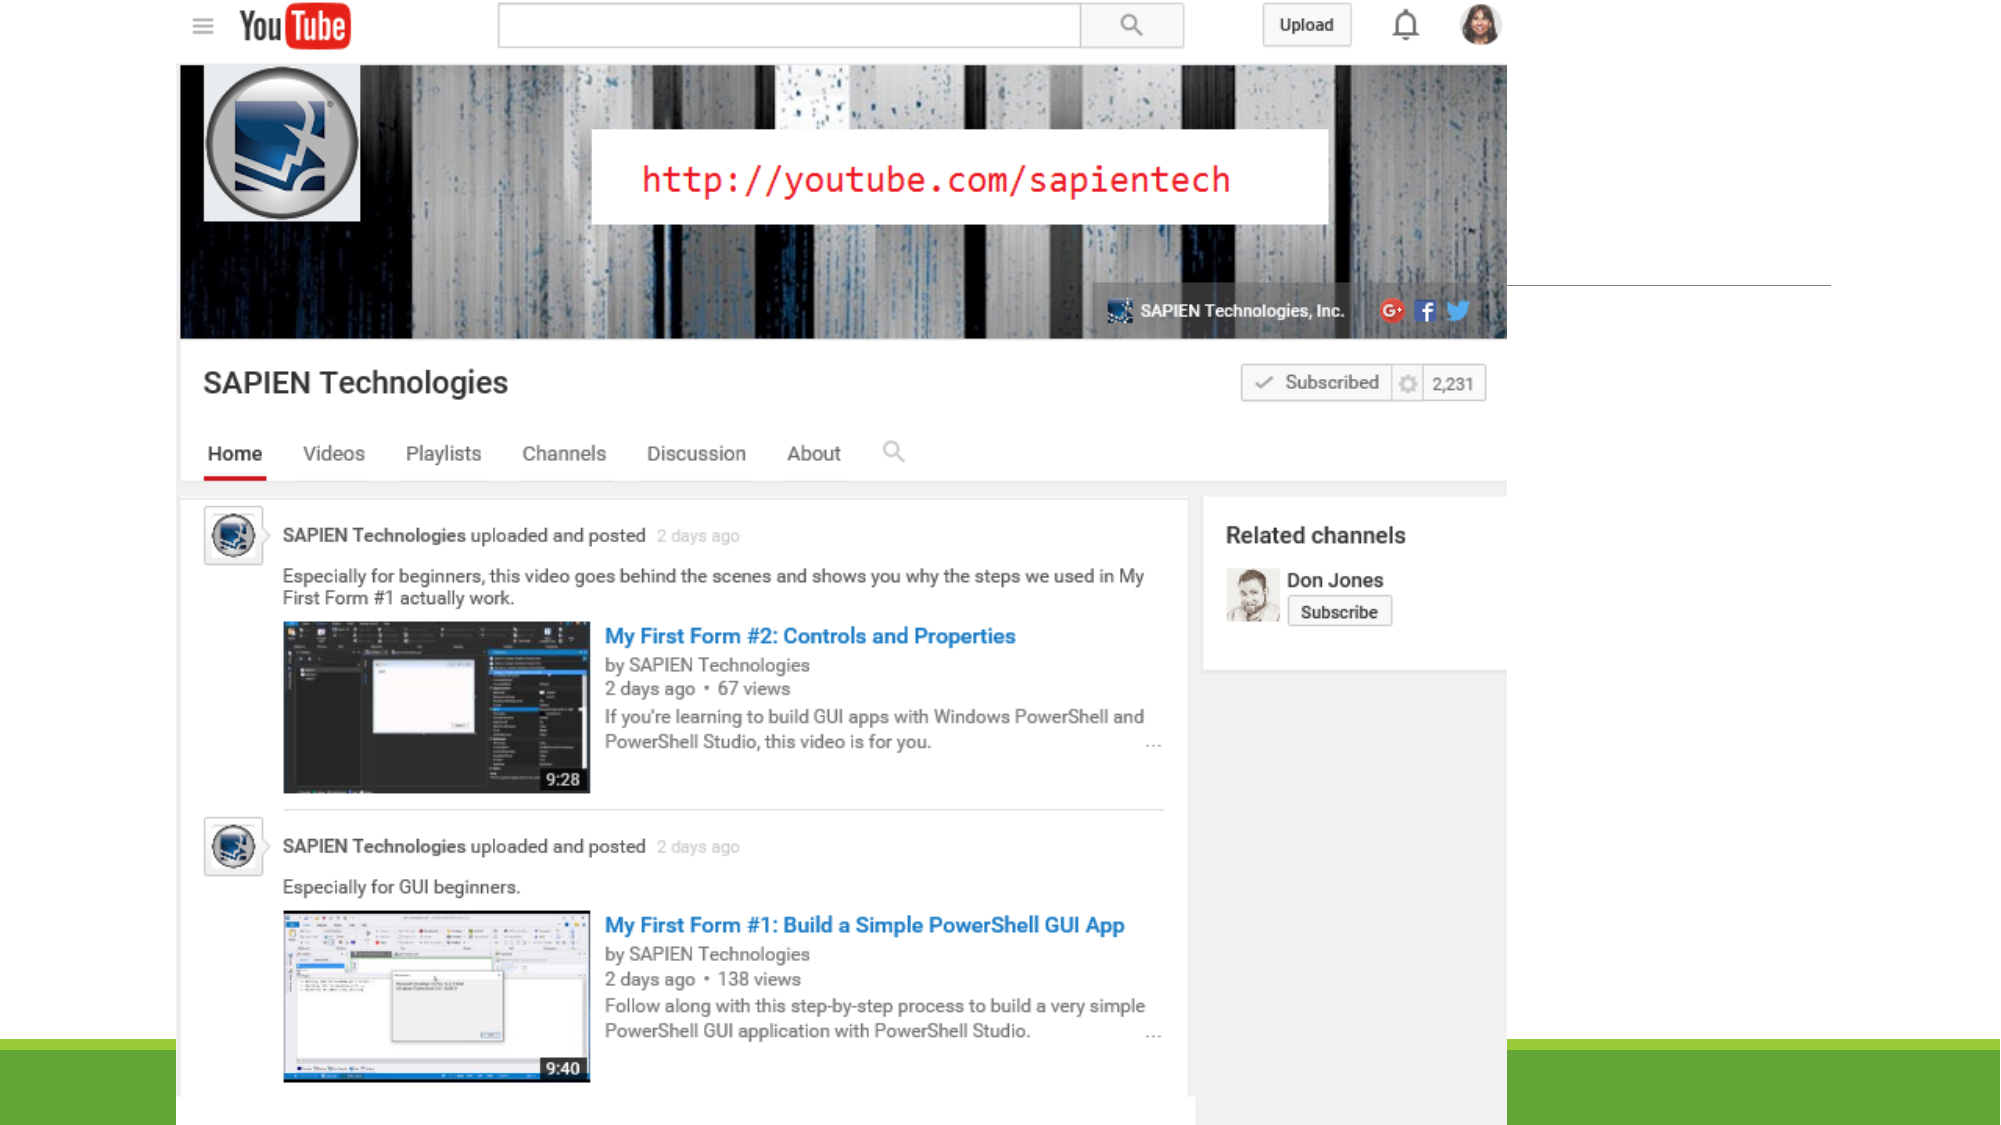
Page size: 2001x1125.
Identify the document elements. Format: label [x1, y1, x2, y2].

picture [176, 0, 1507, 1125]
